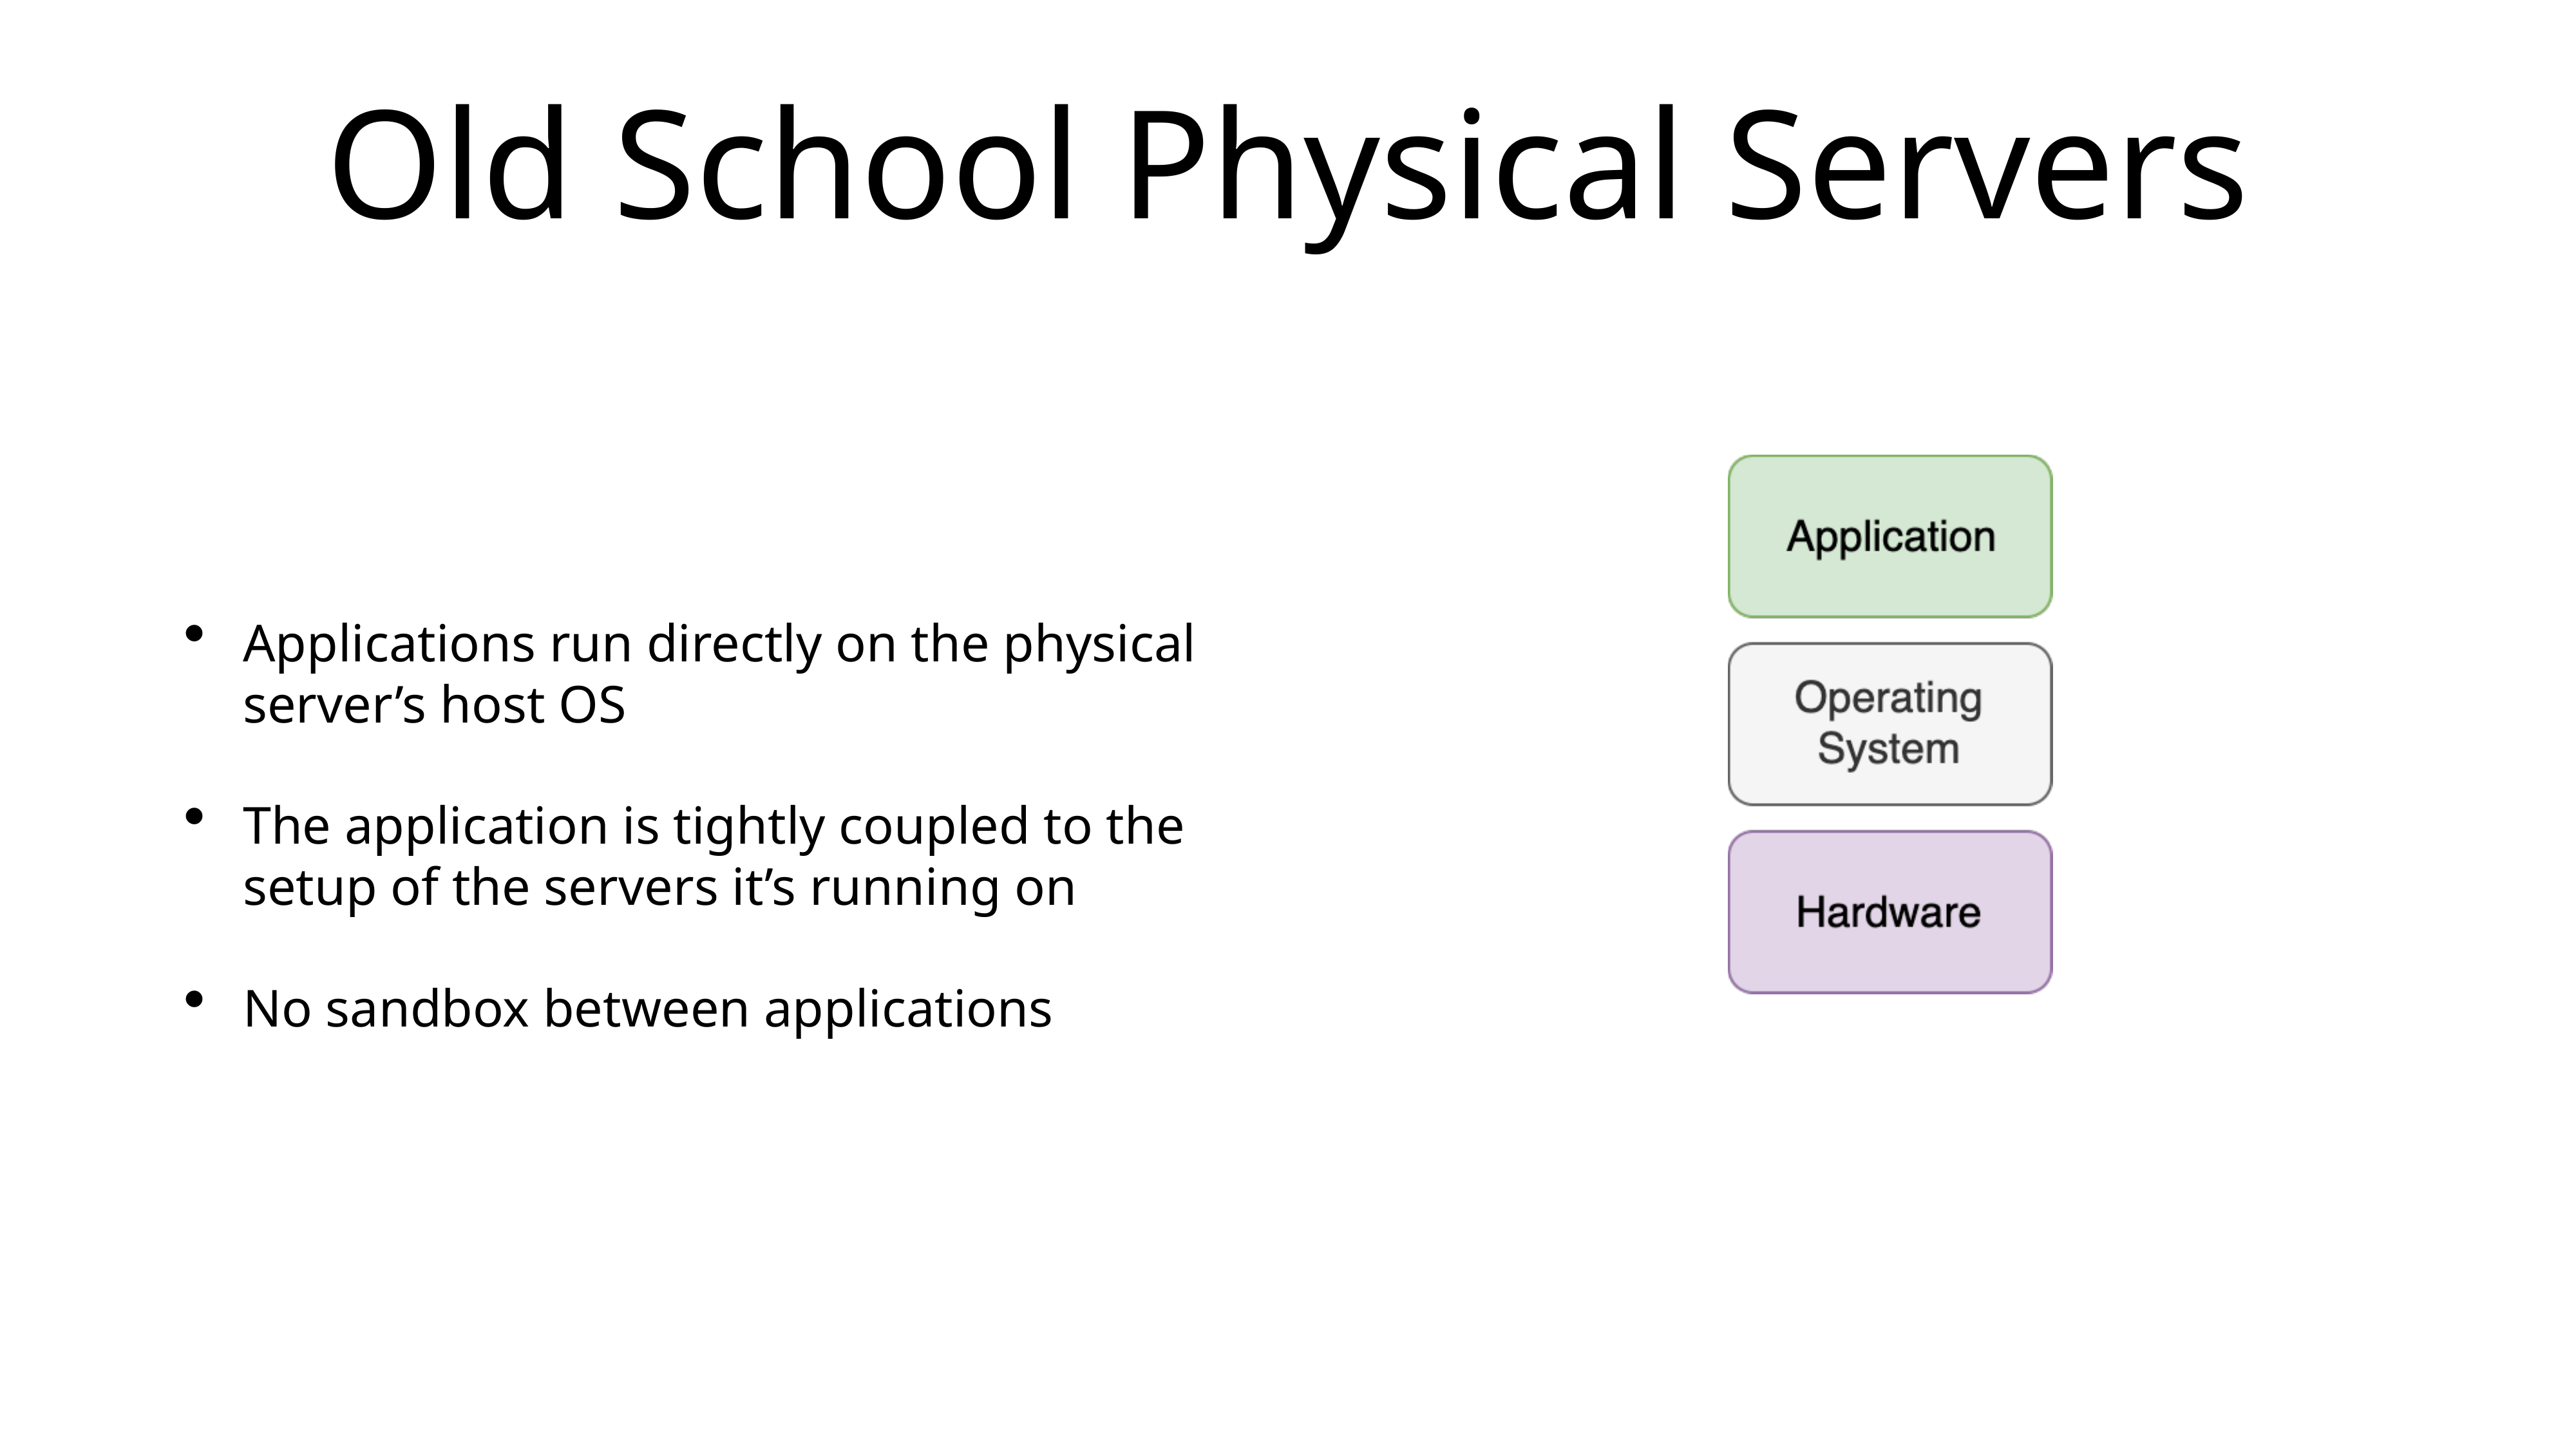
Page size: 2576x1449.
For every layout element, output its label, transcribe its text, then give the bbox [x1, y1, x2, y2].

list Applications run directly on the physical server’s host OS The application is tightly coupled to the setup of the servers it’s running on No sandbox between applications [178, 332, 1259, 1316]
title Old School Physical Servers [178, 37, 2398, 279]
picture [1728, 454, 2053, 994]
